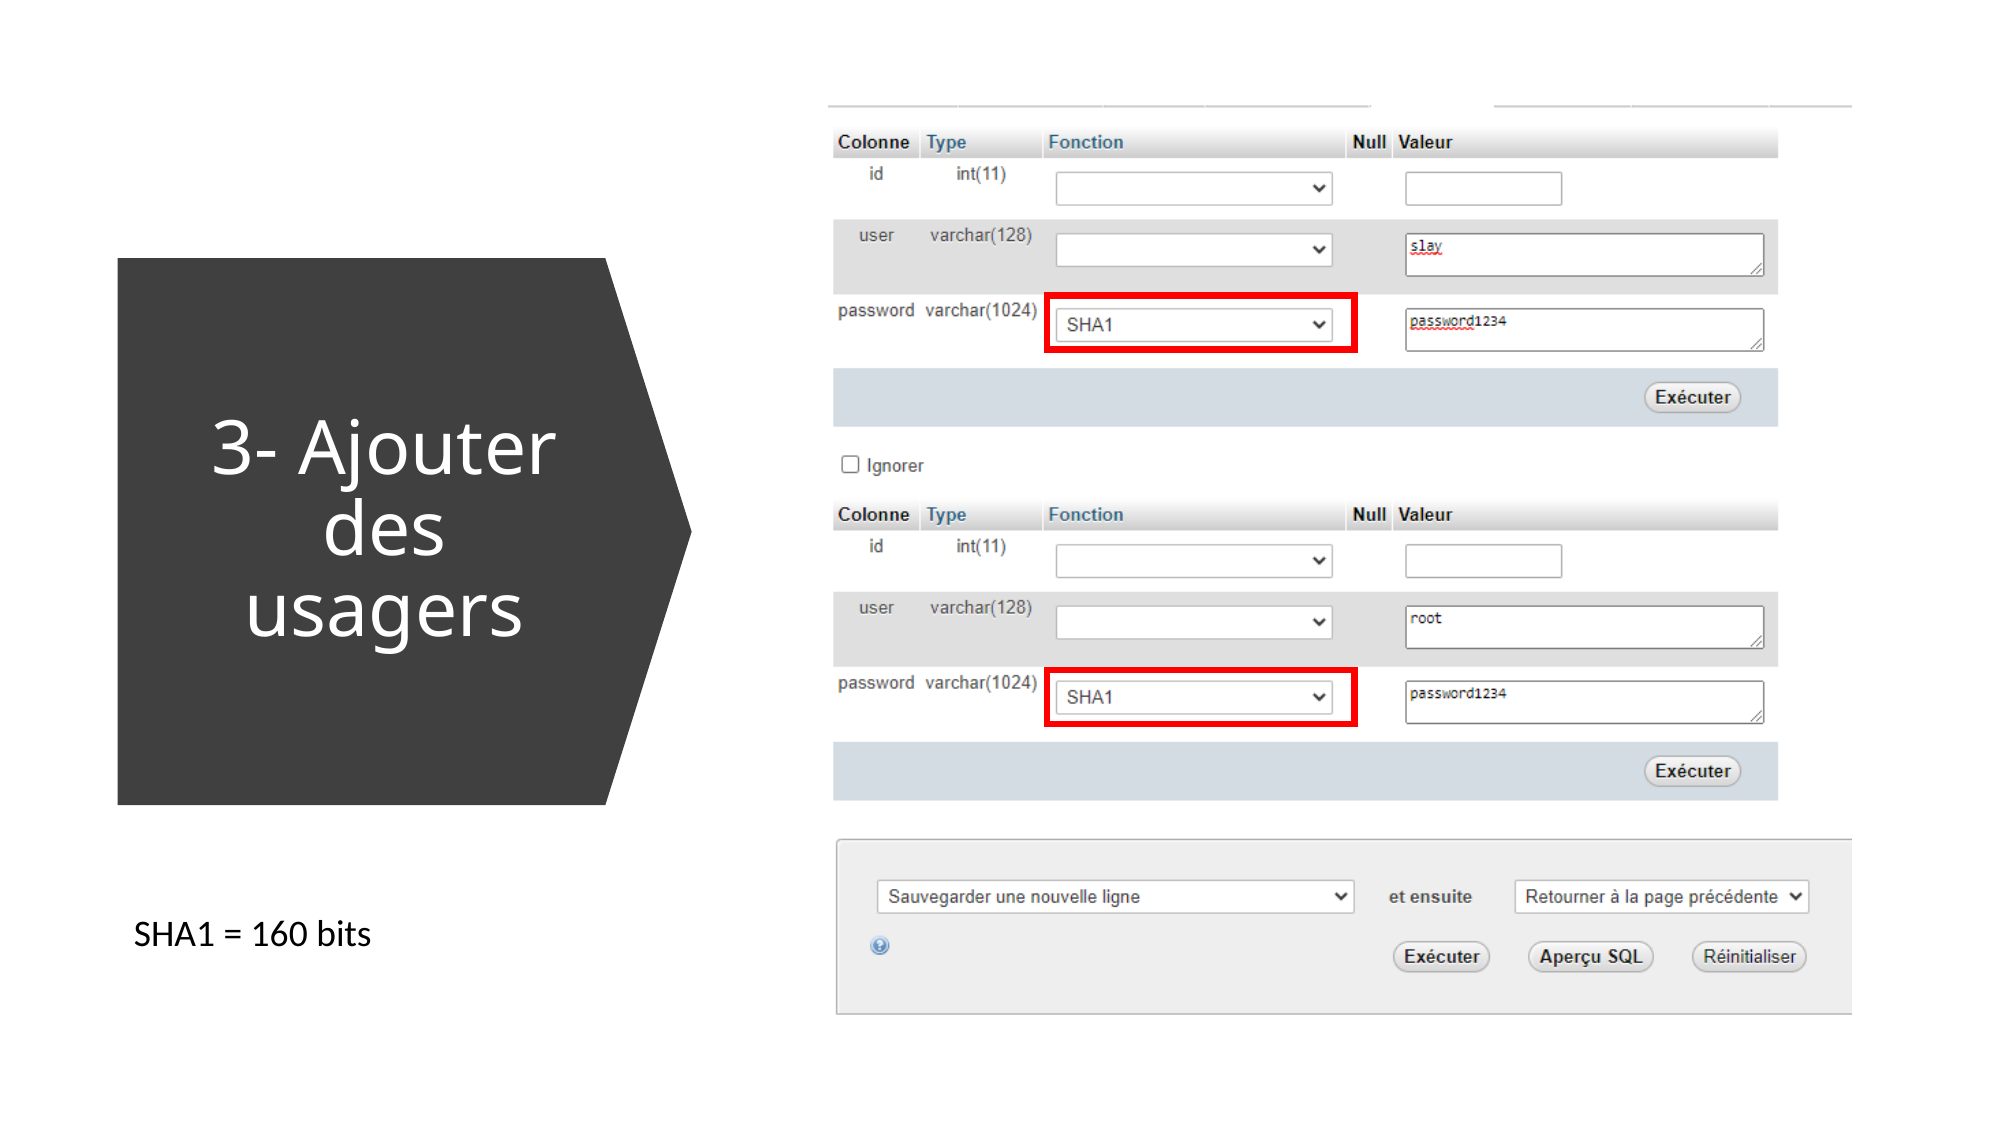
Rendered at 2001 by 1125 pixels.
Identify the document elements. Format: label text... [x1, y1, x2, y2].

text_box [116, 257, 693, 807]
text_box SHA1 = 160 bits [119, 901, 387, 962]
picture [827, 105, 1852, 1020]
title 3- Ajouter des usagers [168, 322, 601, 741]
